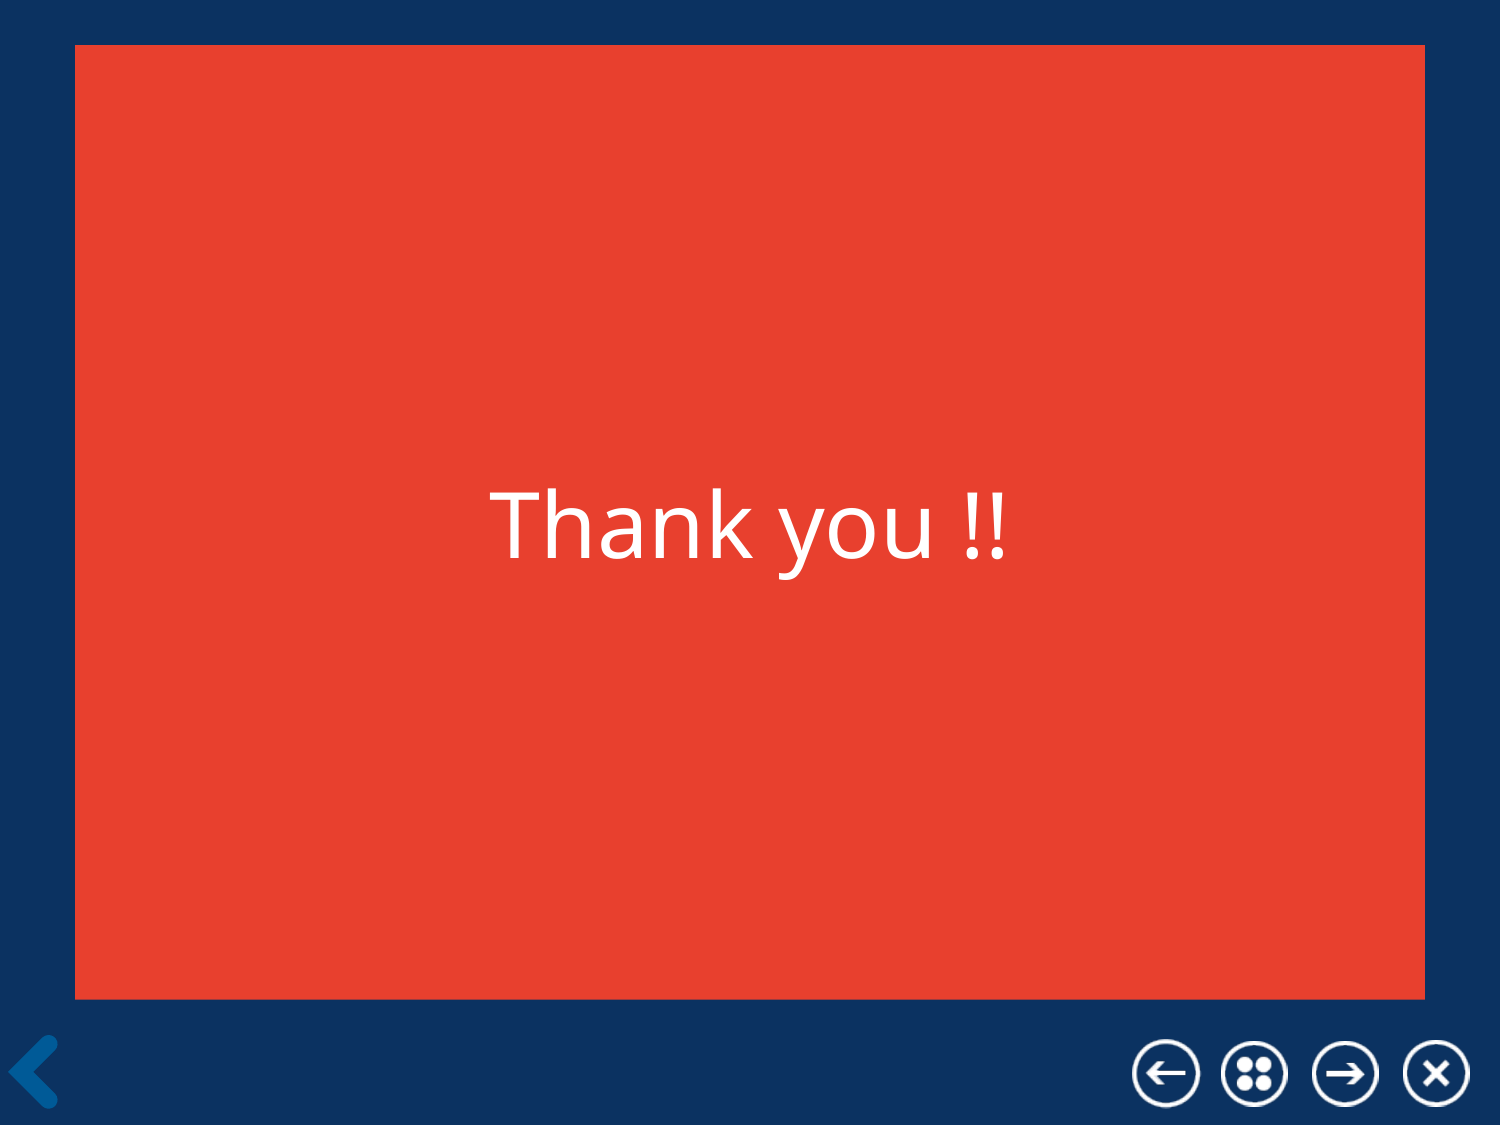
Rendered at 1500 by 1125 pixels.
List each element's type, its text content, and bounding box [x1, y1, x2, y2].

picture [1312, 1041, 1379, 1107]
picture [1221, 1041, 1288, 1107]
title Thank you !! [75, 45, 1425, 1000]
picture [1132, 1039, 1202, 1109]
picture [1403, 1040, 1470, 1107]
